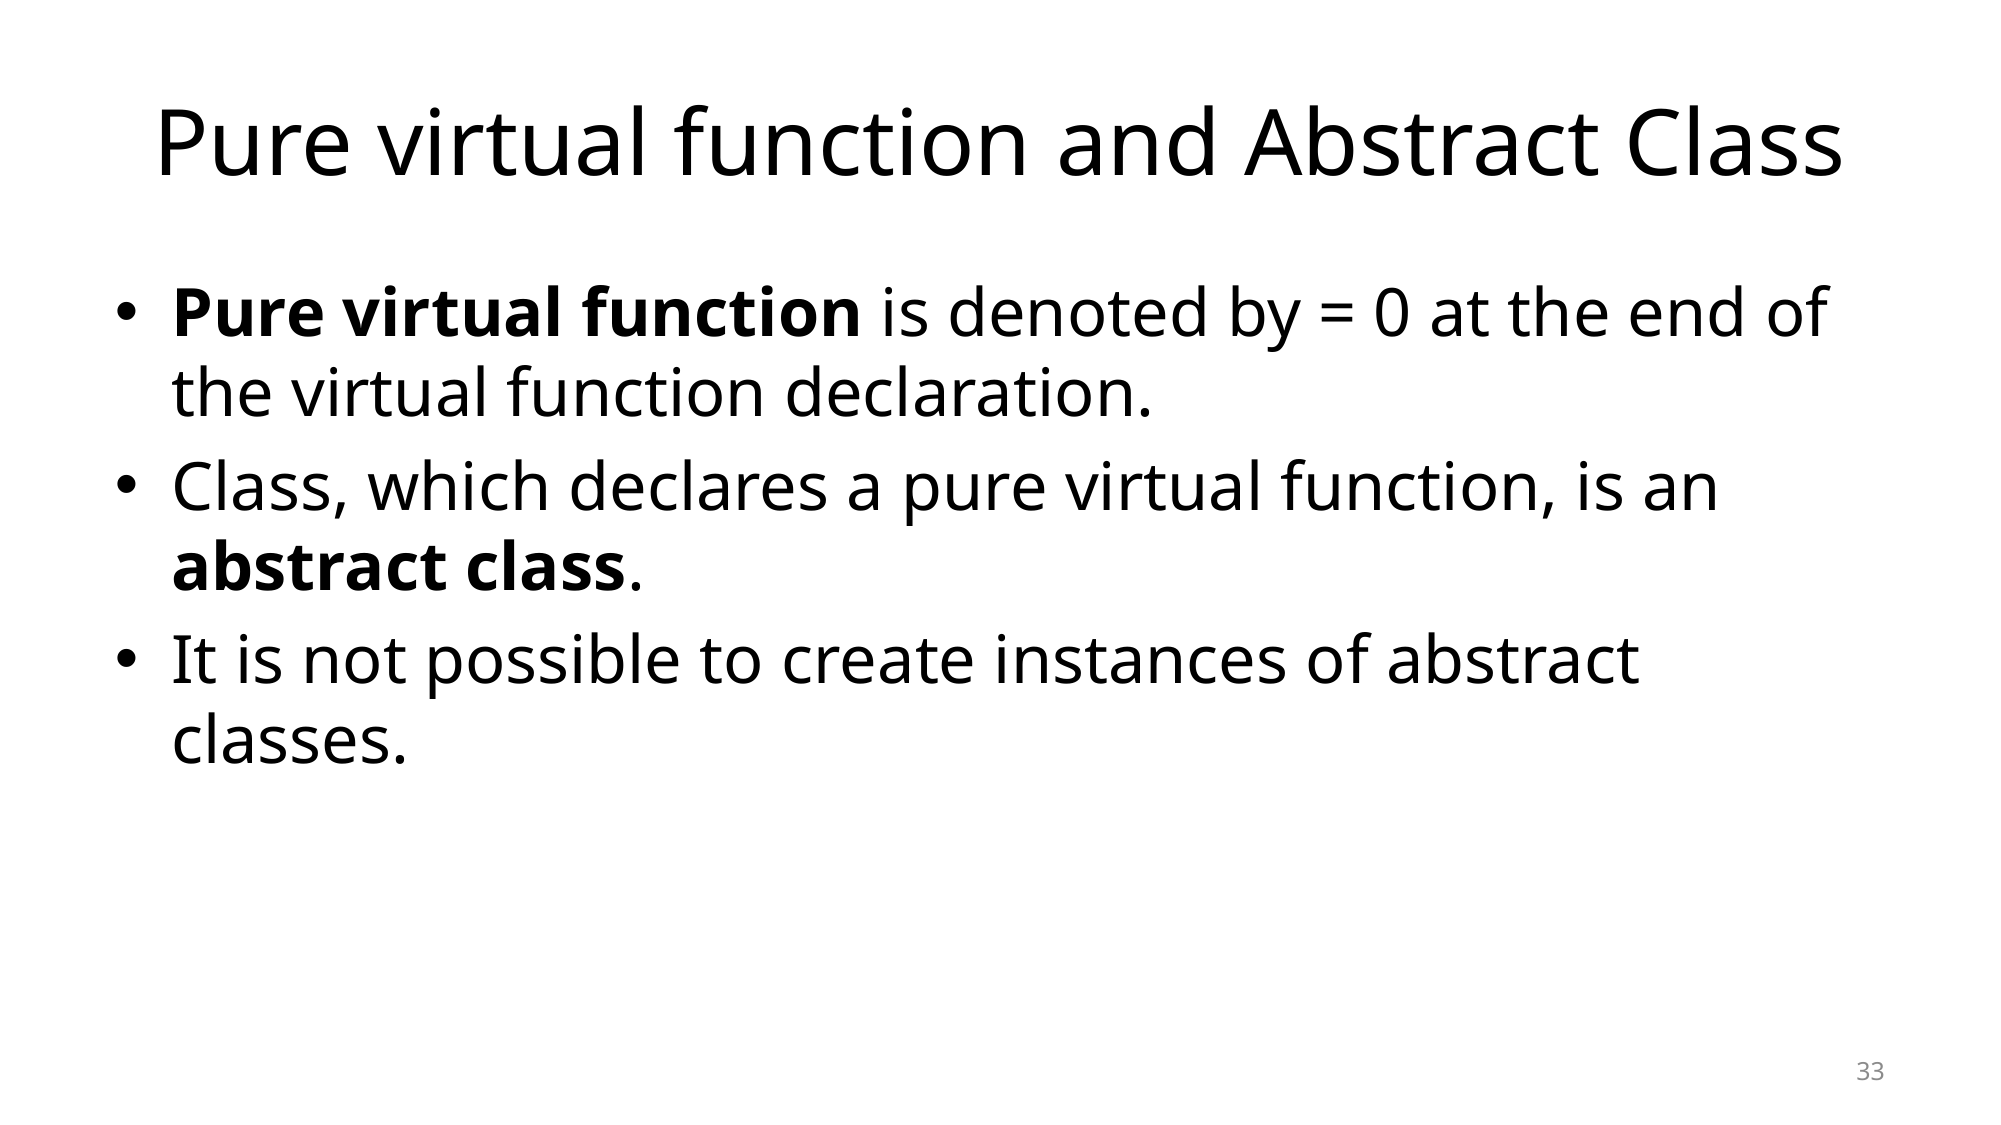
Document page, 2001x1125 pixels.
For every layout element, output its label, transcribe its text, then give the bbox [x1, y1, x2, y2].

title Pure virtual function and Abstract Class [99, 45, 1900, 233]
slide_number 33 [1433, 1042, 1900, 1103]
list Pure virtual function is denoted by = 0 at the end of the virtual function declaration. Class, which declares a pure virtual function, is an abstract class. It is not possible to create instances of abstract classes. [99, 262, 1900, 1005]
